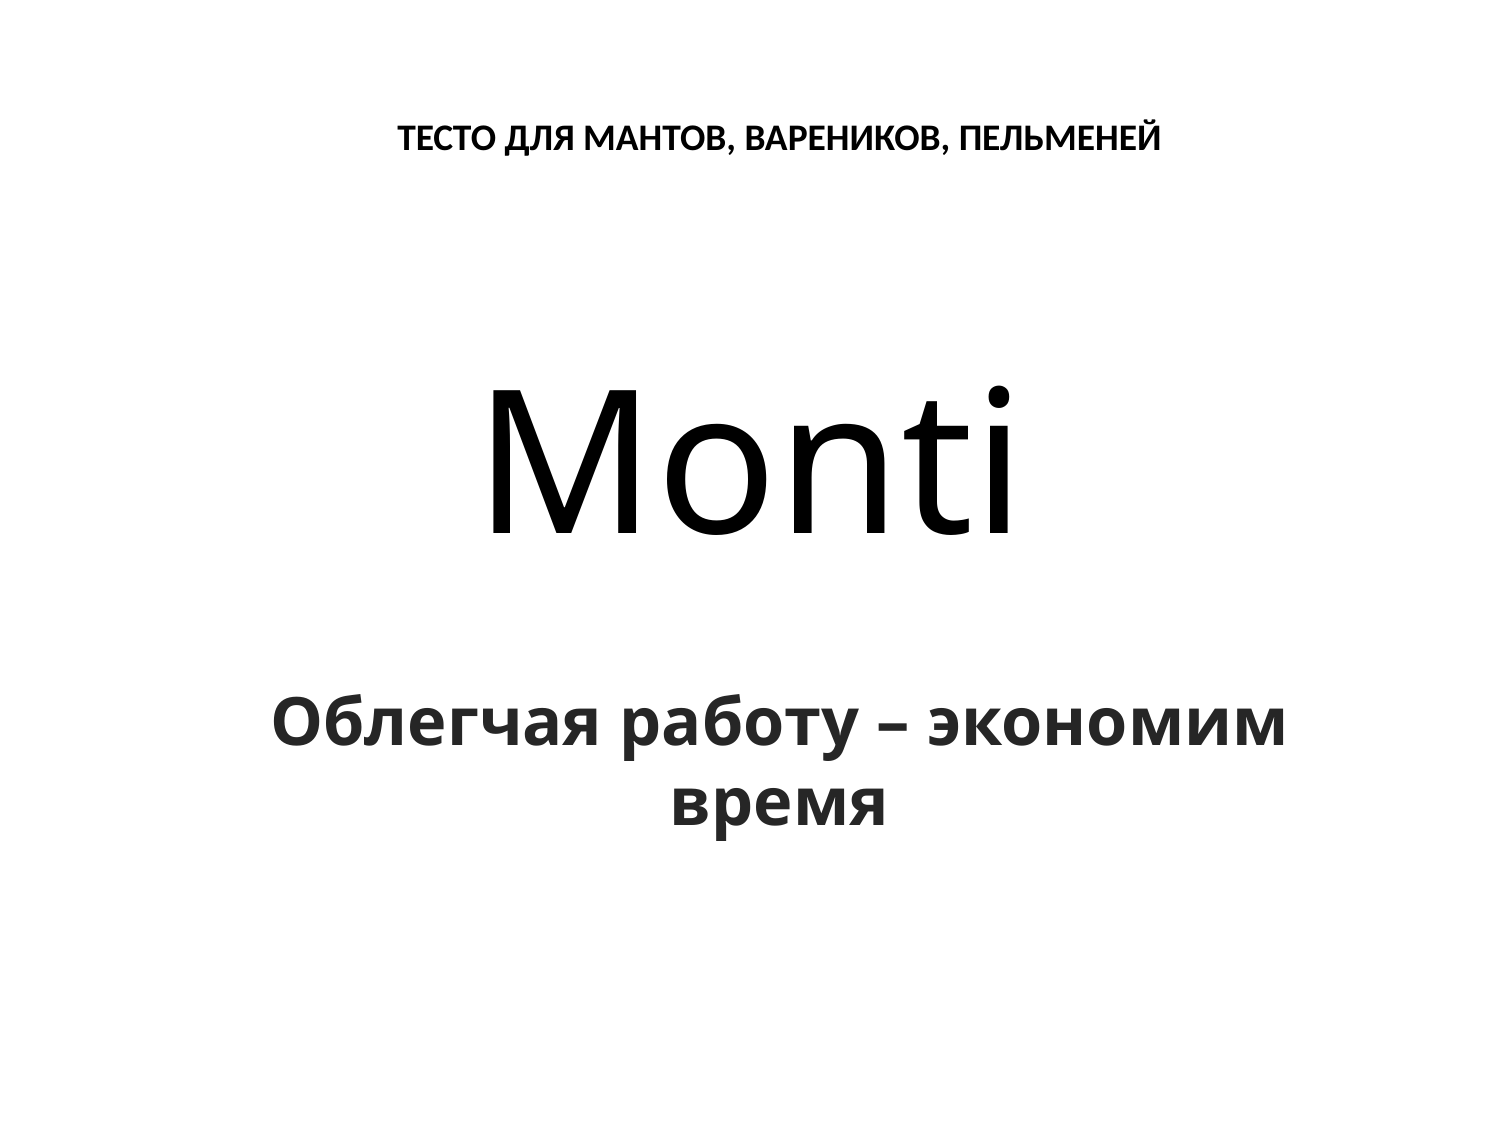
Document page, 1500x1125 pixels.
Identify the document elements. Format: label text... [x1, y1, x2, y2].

title Monti [112, 316, 1388, 591]
text_box Тесто для мантов, вареников, пельменей [328, 105, 1231, 166]
subtitle Облегчая работу – экономим время [254, 670, 1305, 959]
